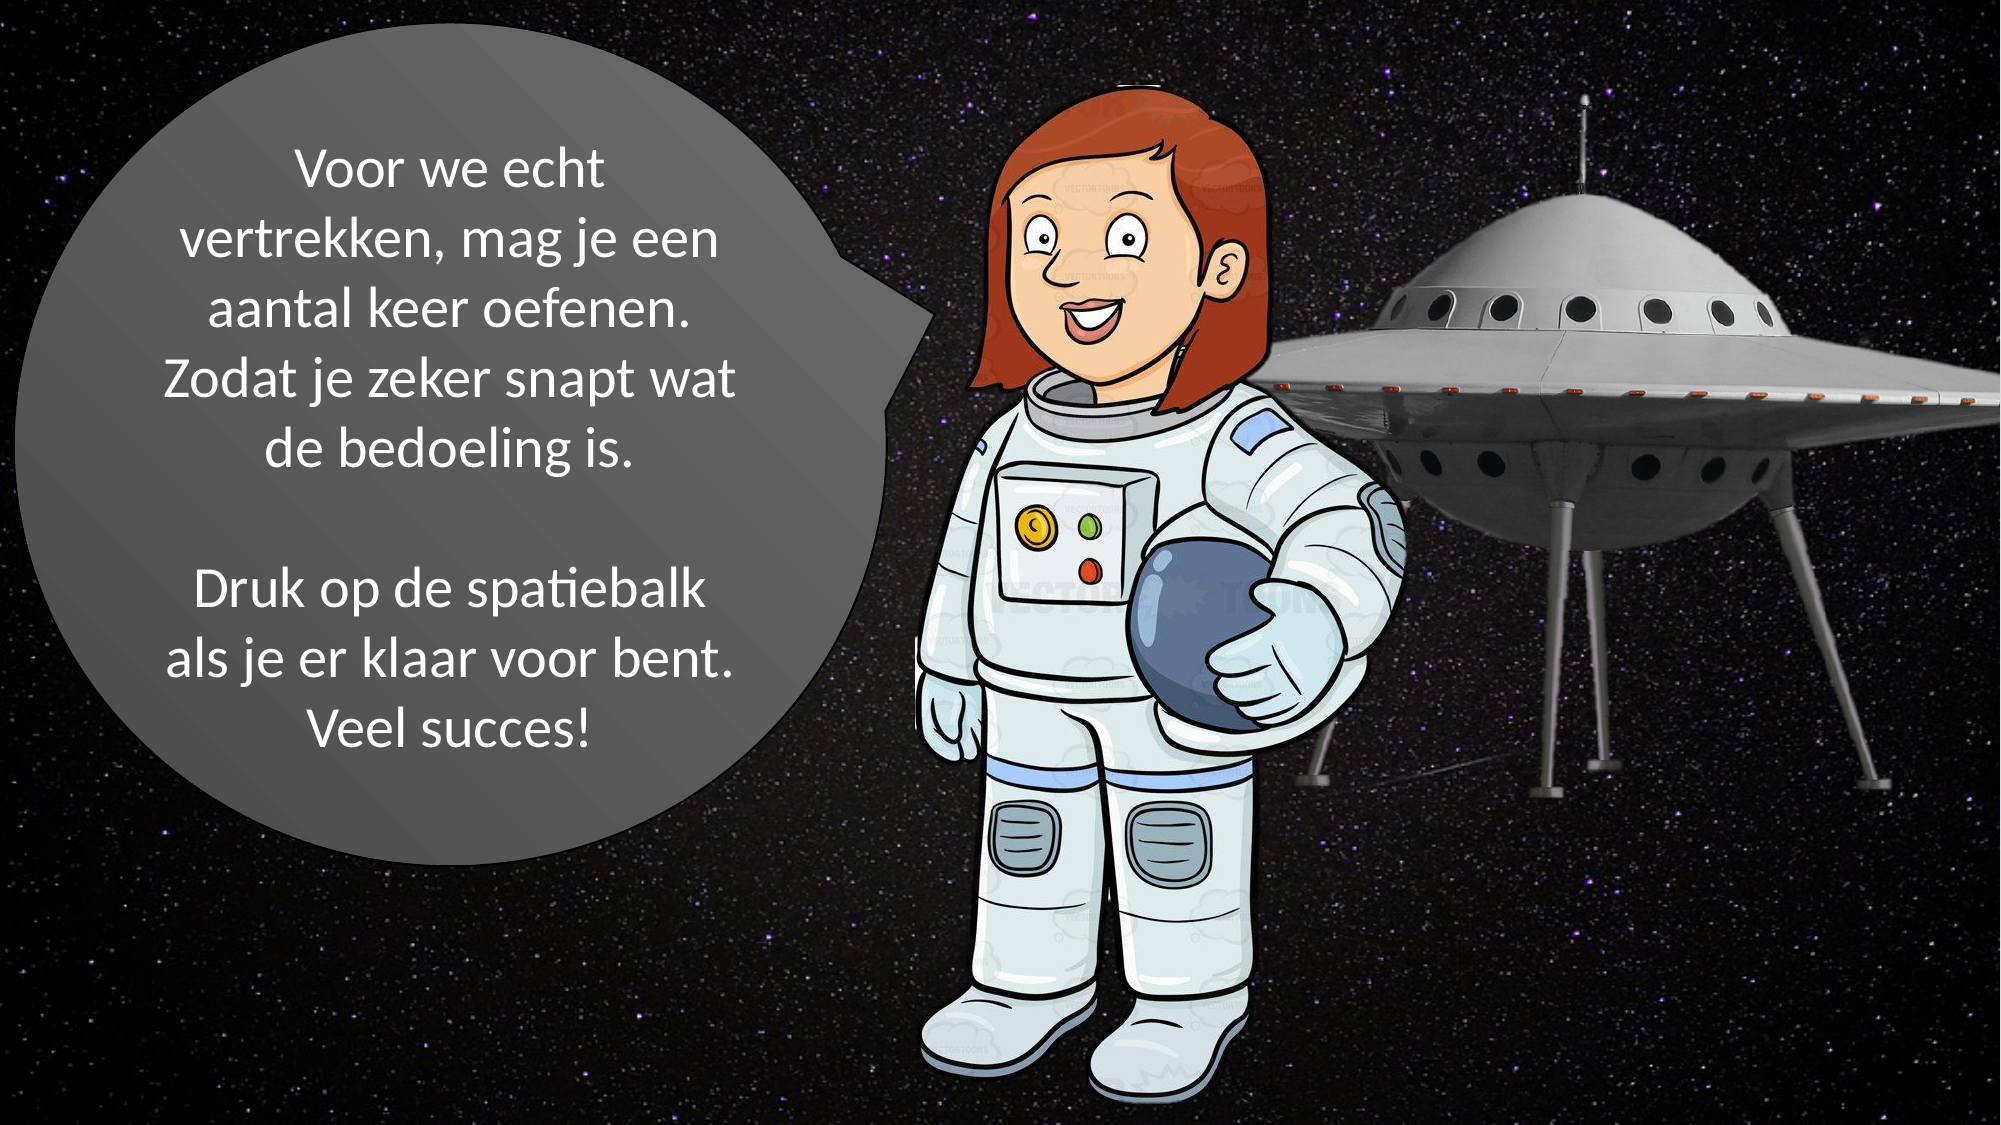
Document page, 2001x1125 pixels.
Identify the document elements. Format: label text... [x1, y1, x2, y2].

picture [0, 0, 2001, 1125]
text_box Voor we echt vertrekken, mag je een aantal keer oefenen. Zodat je zeker snapt wat de bedoeling is. Druk op de spatiebalk als je er klaar voor bent. Veel succes! [12, 21, 915, 868]
